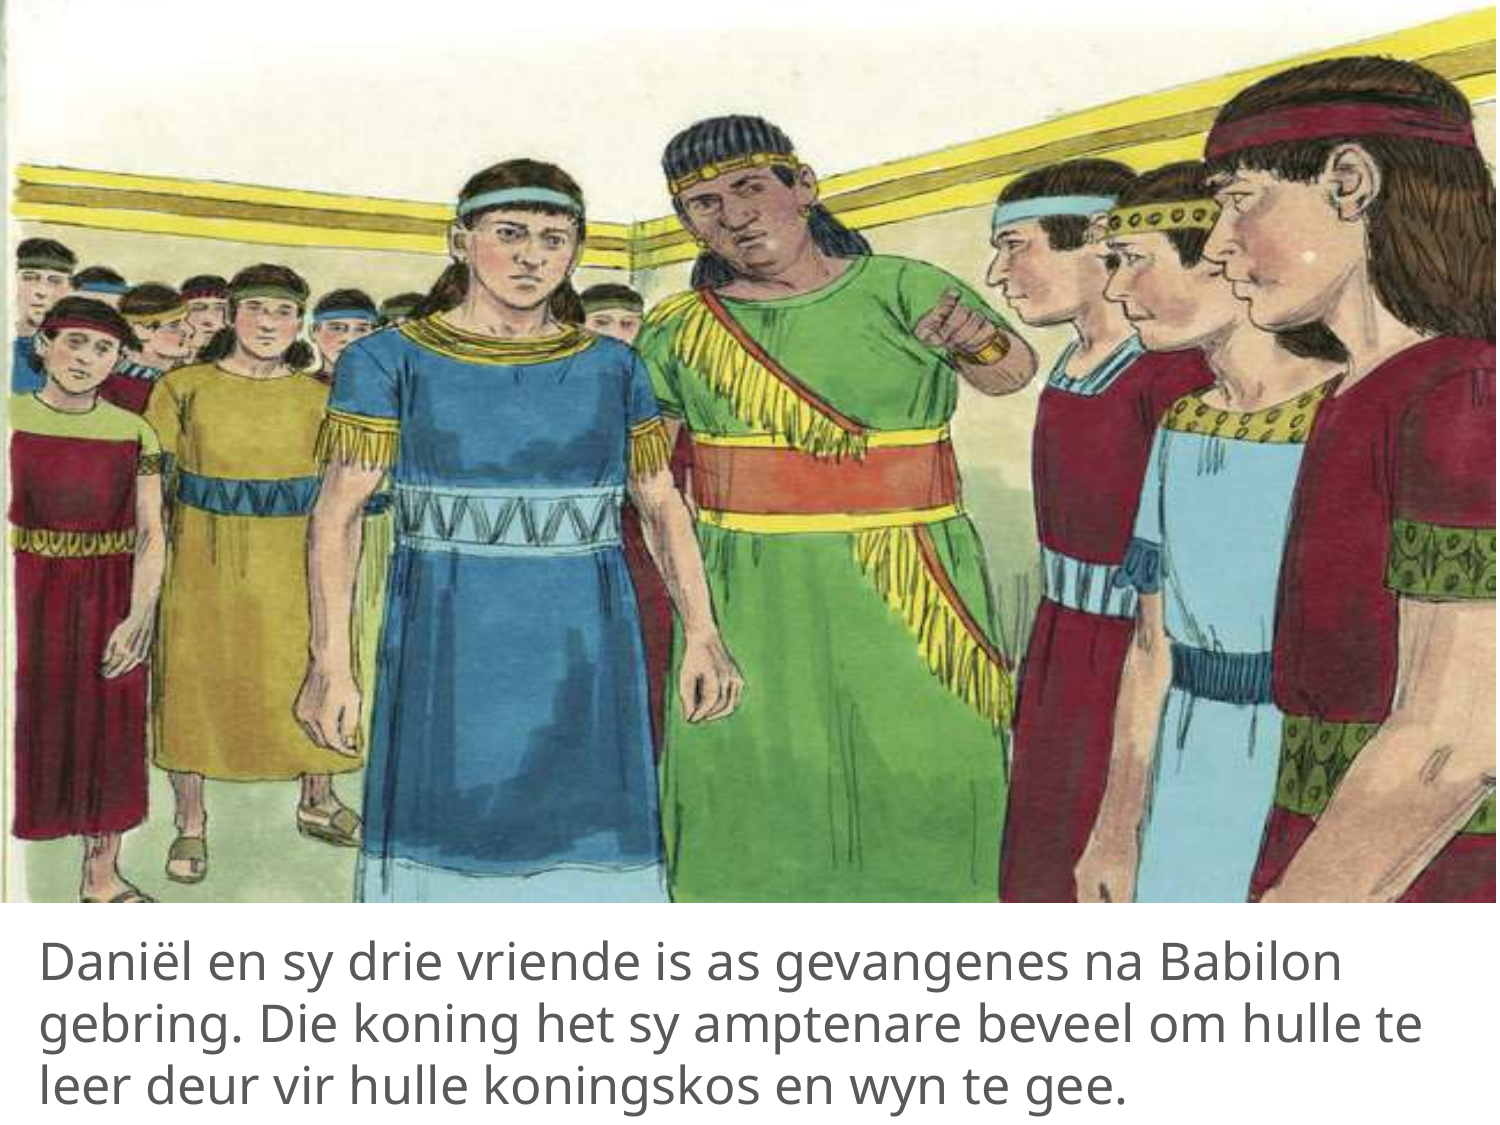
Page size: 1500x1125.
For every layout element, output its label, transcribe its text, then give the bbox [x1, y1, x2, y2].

text_box Daniël en sy drie vriende is as gevangenes na Babilon gebring. Die koning het sy amptenare beveel om hulle te leer deur vir hulle koningskos en wyn te gee. [23, 920, 1495, 1123]
picture [0, 0, 1496, 904]
